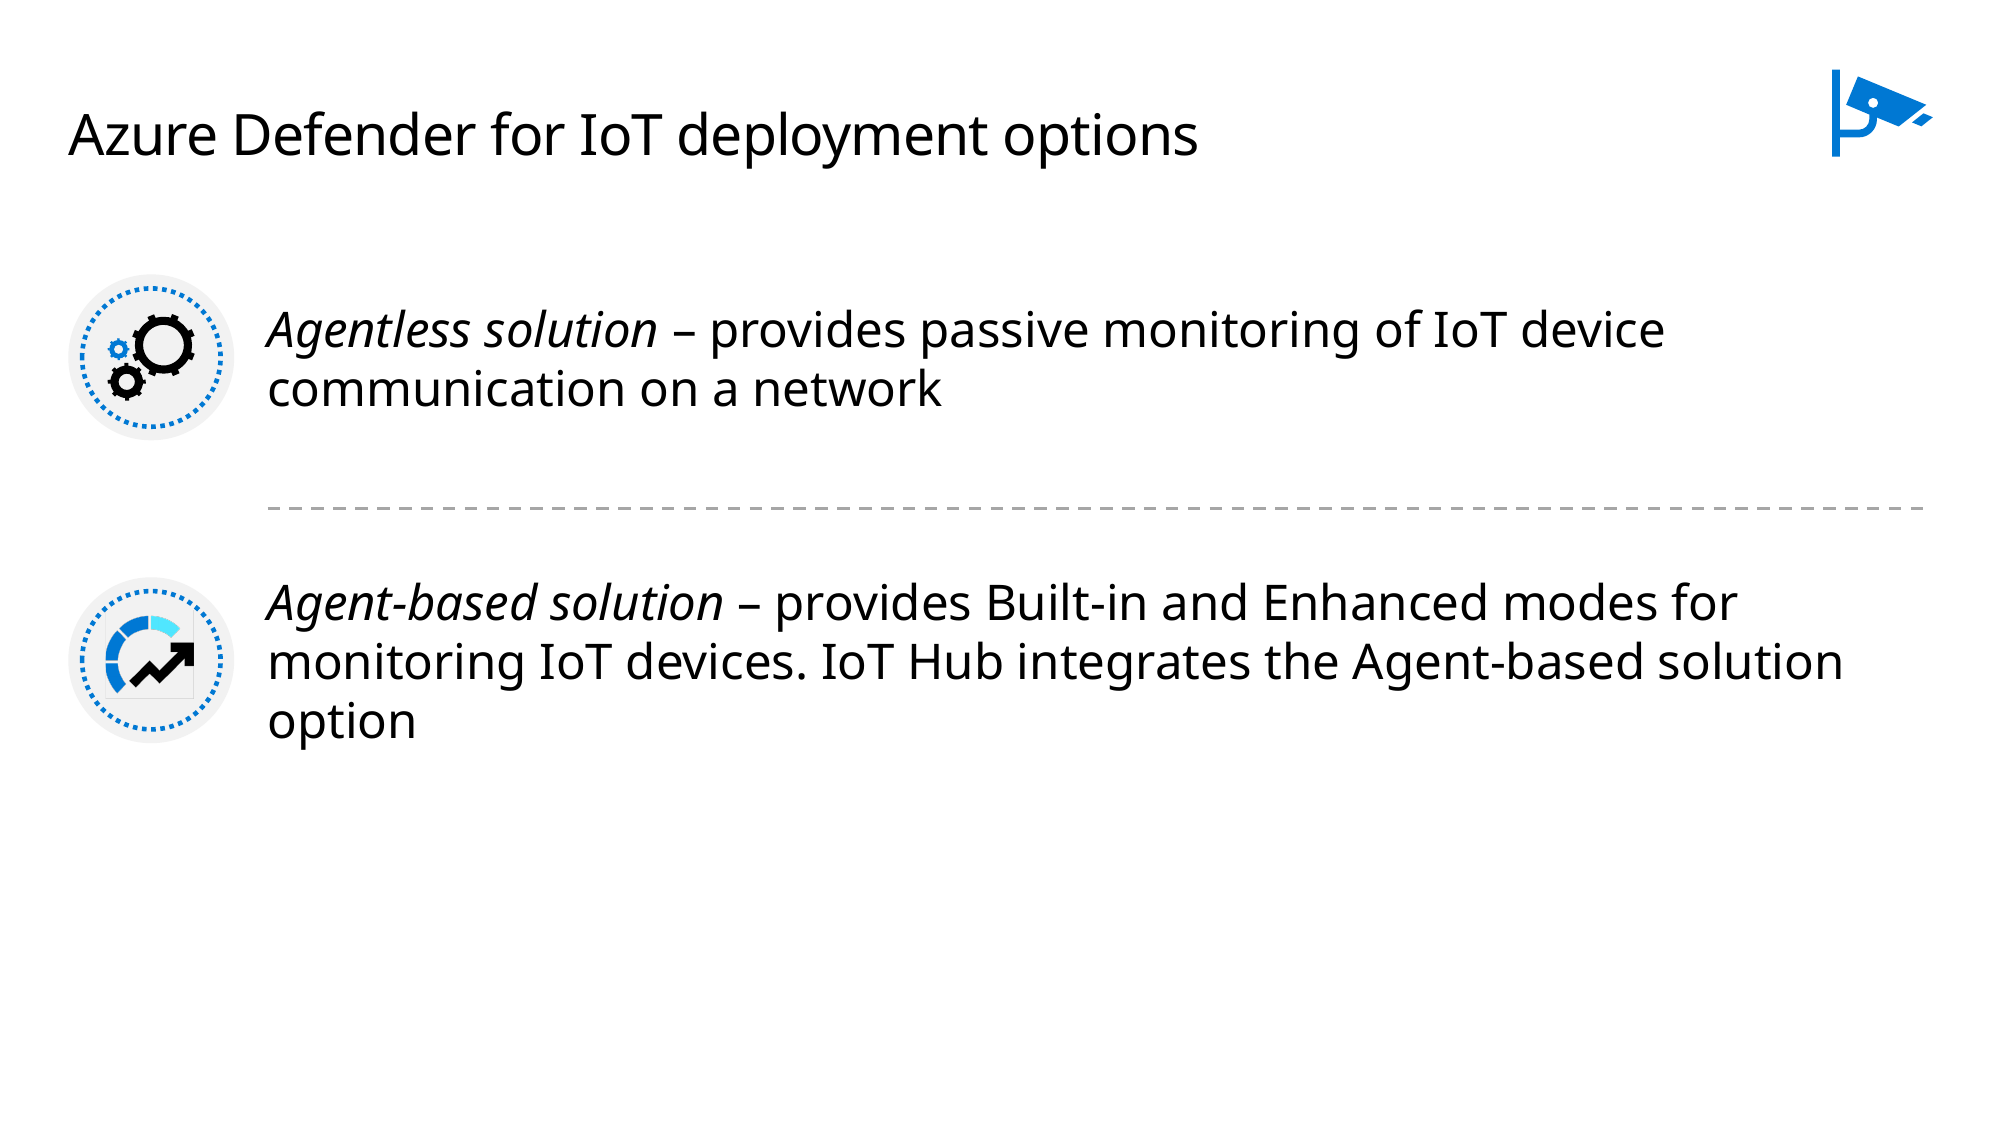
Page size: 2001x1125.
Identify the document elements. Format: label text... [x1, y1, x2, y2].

picture [1831, 69, 1933, 157]
text_box Agent-based solution – provides Built-in and Enhanced modes for monitoring IoT devices. IoT Hub integrates the Agent-based solution option [267, 571, 1930, 749]
picture [67, 576, 235, 744]
title Azure Defender for IoT deployment options [68, 101, 1930, 168]
text_box Agentless solution – provides passive monitoring of IoT device communication on a network [267, 298, 1930, 417]
picture [67, 273, 235, 441]
